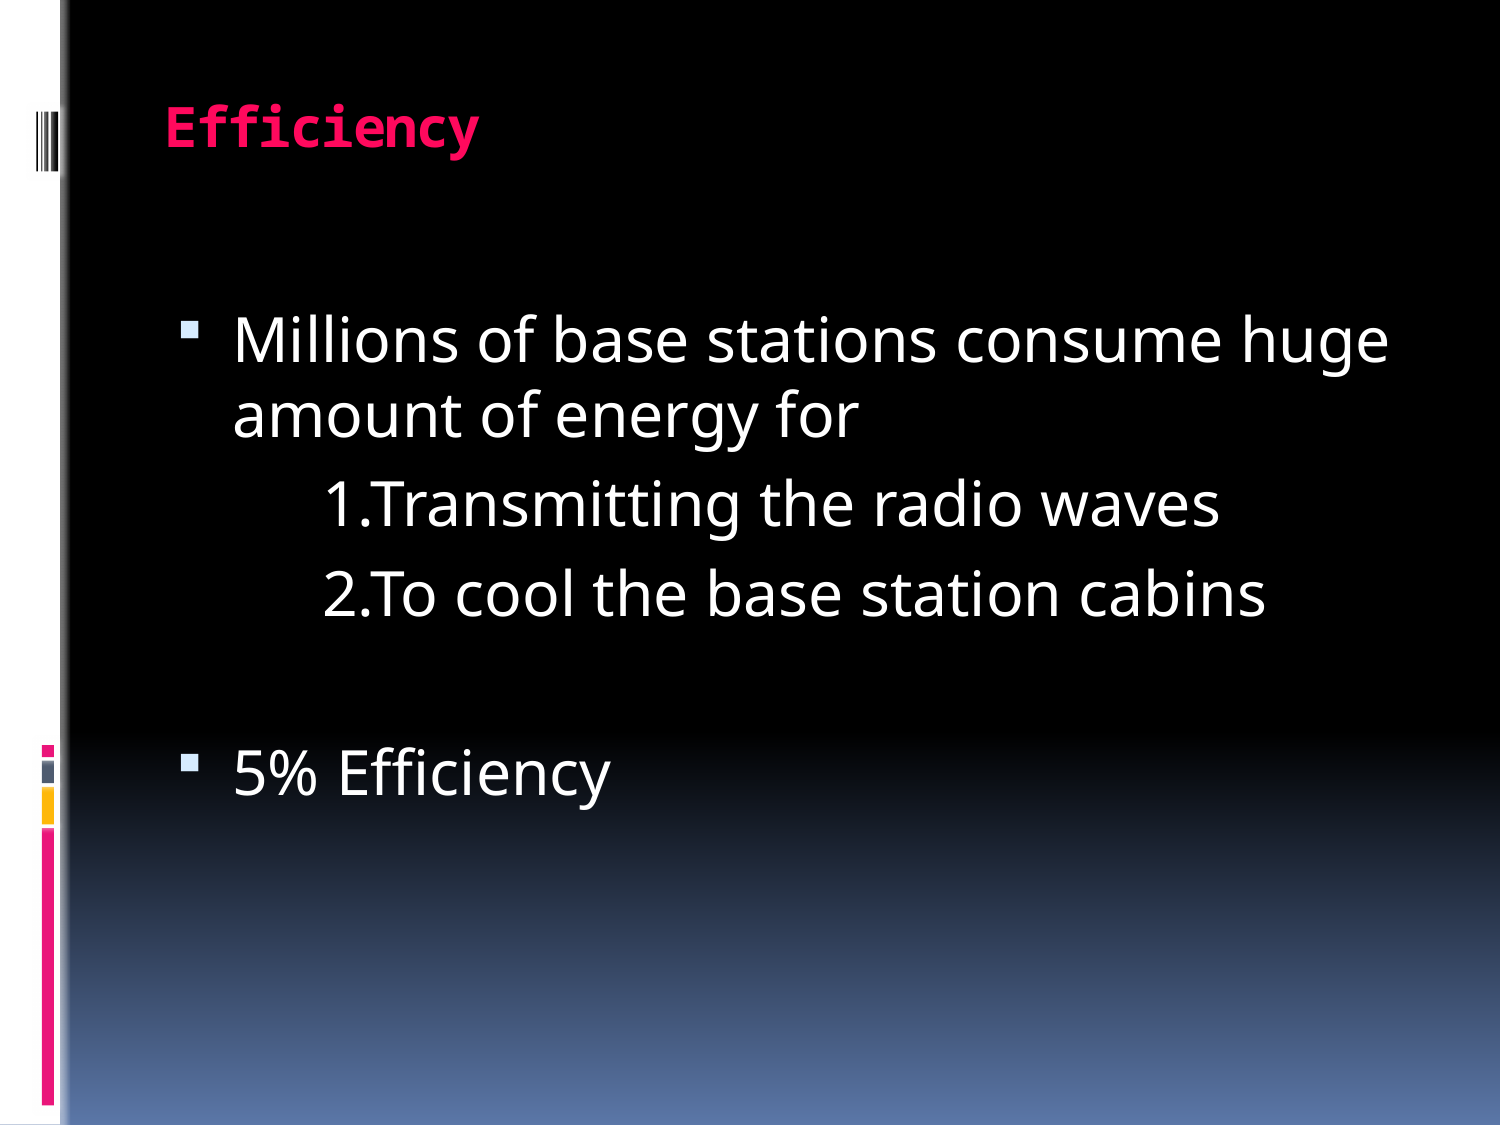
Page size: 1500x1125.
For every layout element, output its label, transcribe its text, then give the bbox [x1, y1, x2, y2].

list Millions of base stations consume huge amount of energy for 1.Transmitting the radio waves 2.To cool the base station cabins 5% Efficiency [150, 292, 1425, 1043]
title Efficiency [150, 83, 1425, 234]
